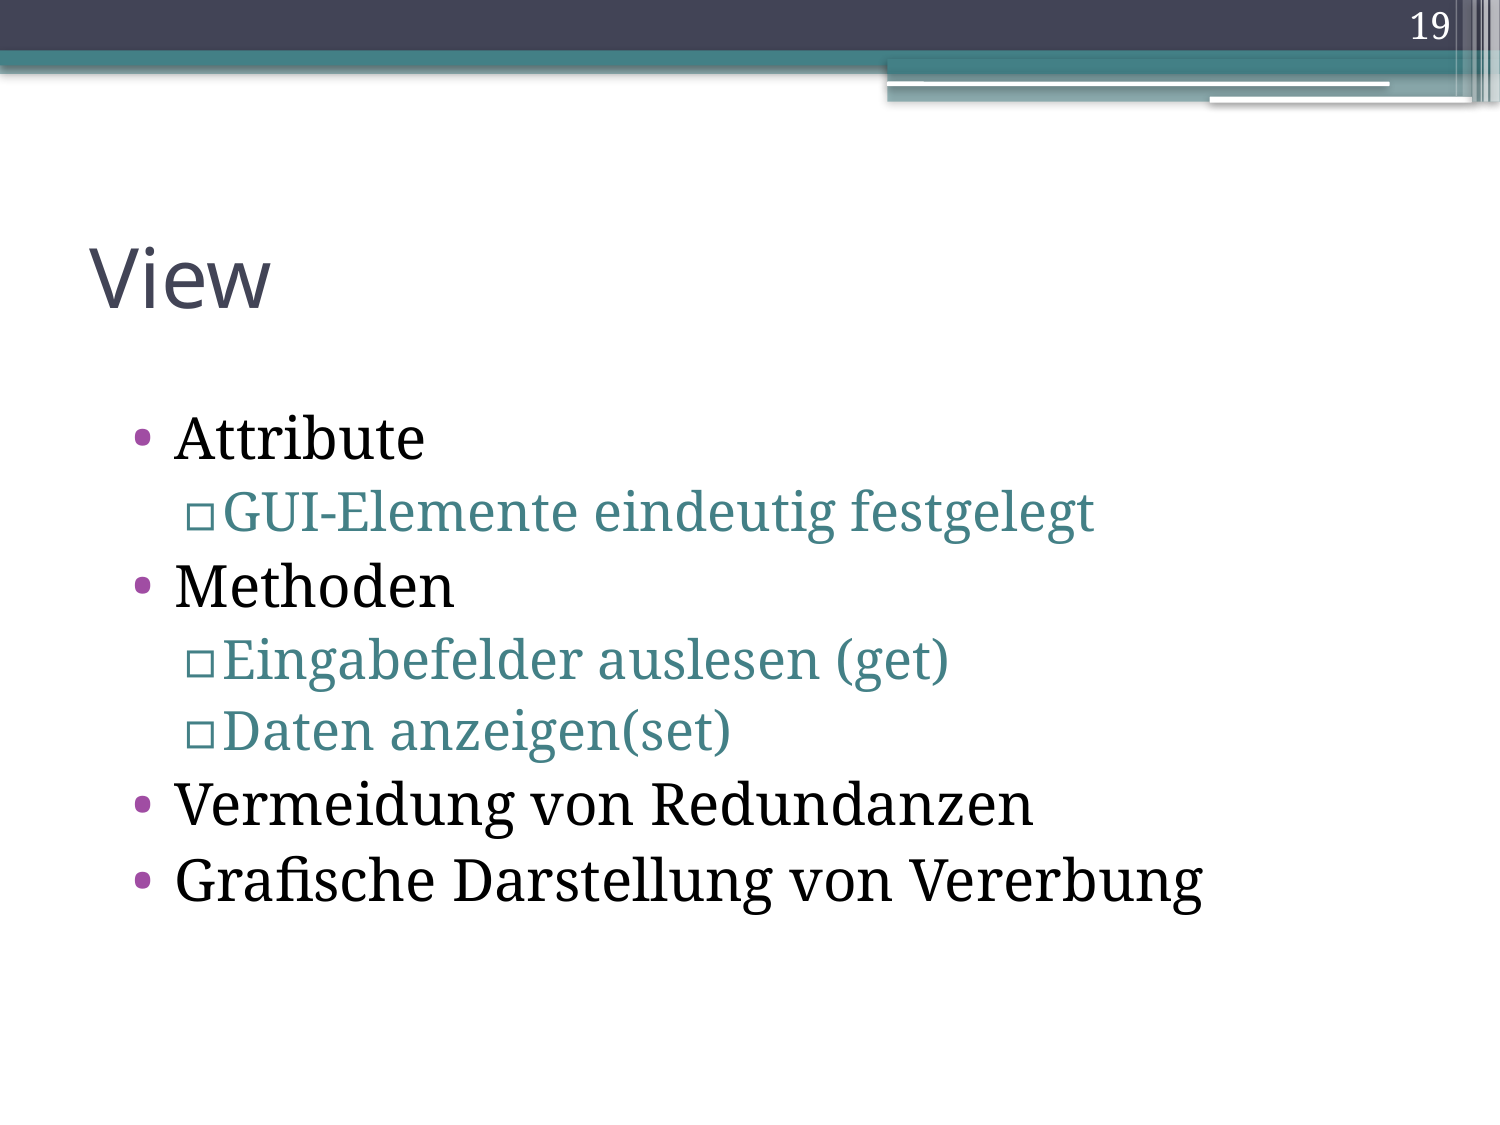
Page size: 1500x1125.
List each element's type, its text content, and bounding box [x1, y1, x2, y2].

text_box Attribute GUI-Elemente eindeutig festgelegt Methoden Eingabefelder auslesen (get) Daten anzeigen(set) Vermeidung von Redundanzen Grafische Darstellung von Vererbung [99, 393, 1450, 1104]
text_box [74, 368, 1425, 1079]
title View [75, 187, 1425, 363]
slide_number 19 [1341, 0, 1466, 61]
